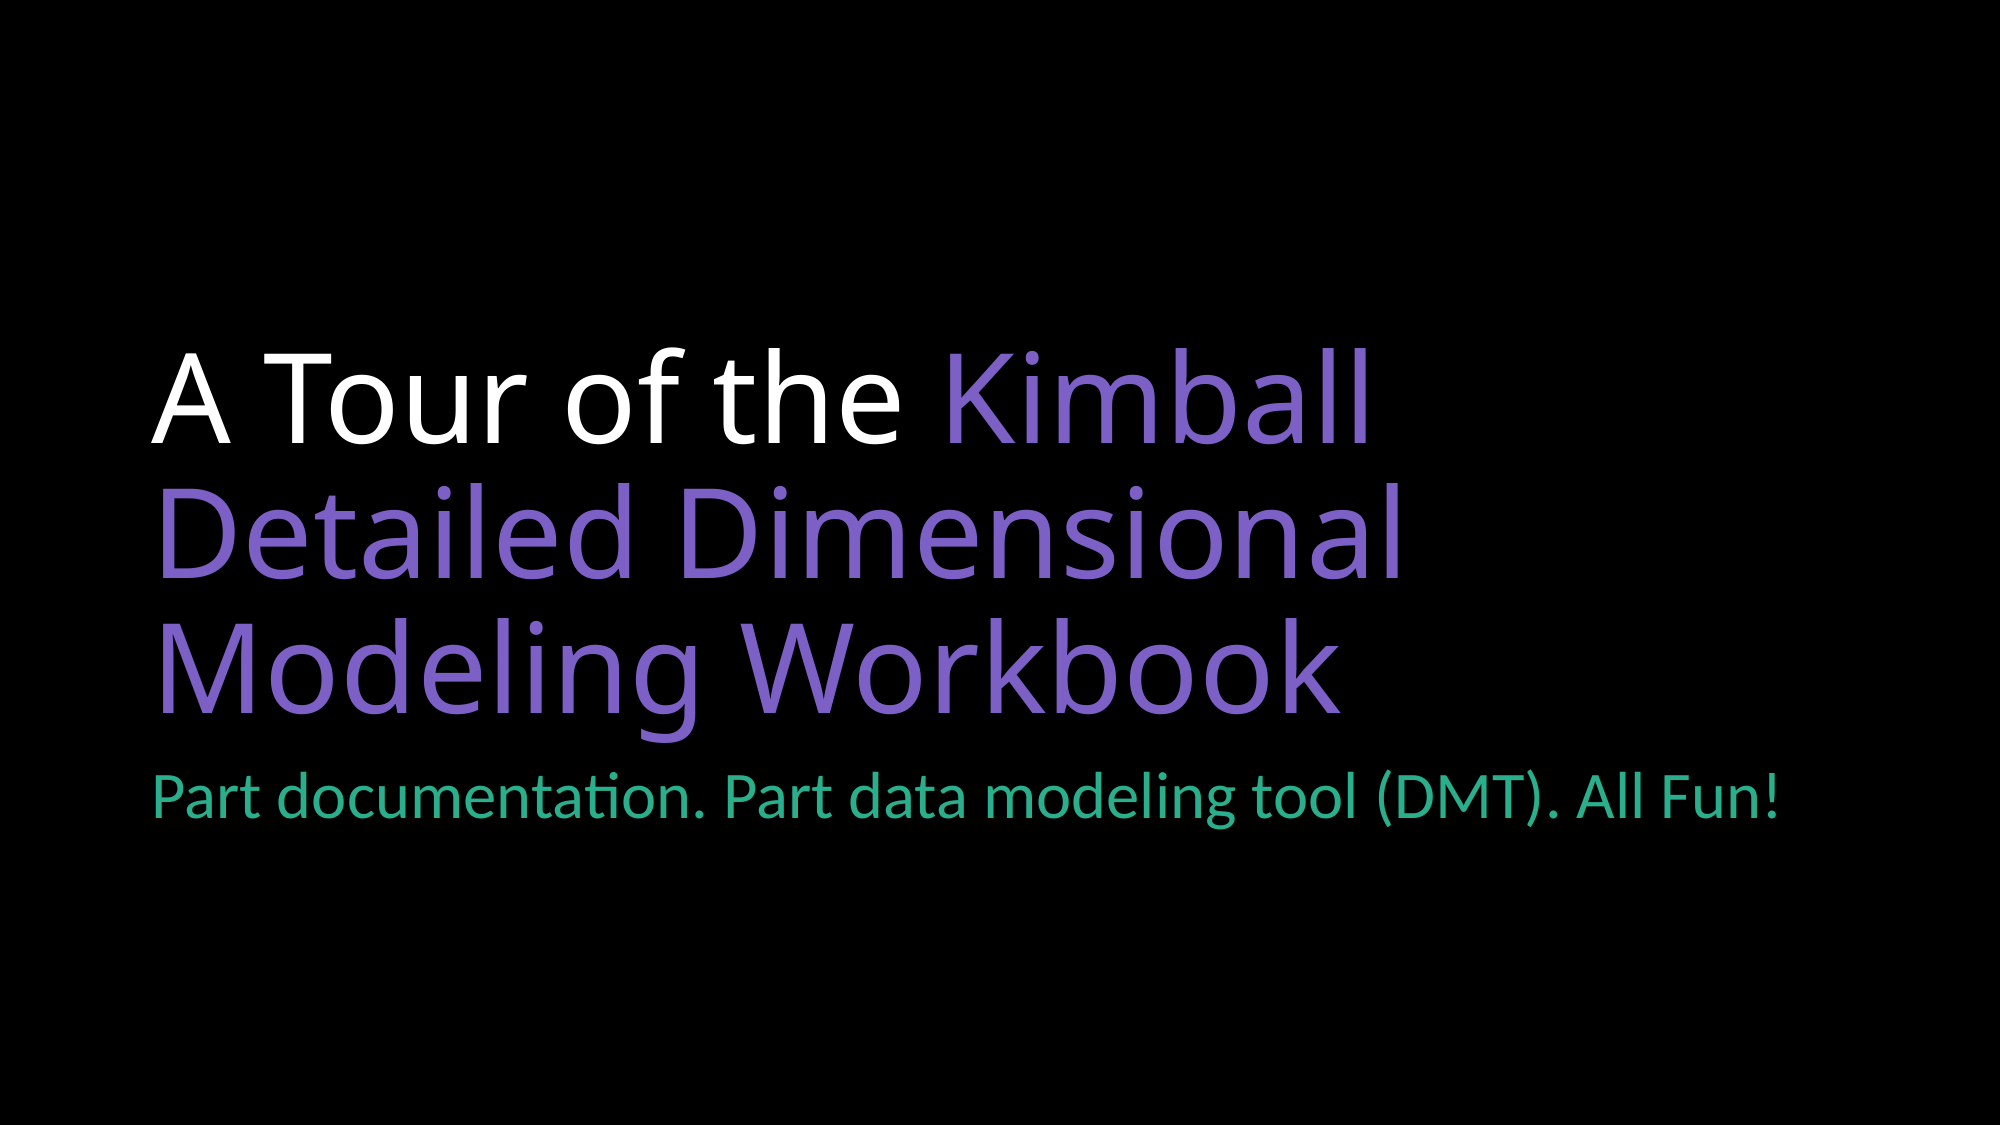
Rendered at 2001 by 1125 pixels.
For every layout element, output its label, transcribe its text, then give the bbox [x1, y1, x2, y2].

list Part documentation. Part data modeling tool (DMT). All Fun! [136, 752, 1862, 999]
title A Tour of the Kimball Detailed Dimensional Modeling Workbook [136, 280, 1862, 749]
